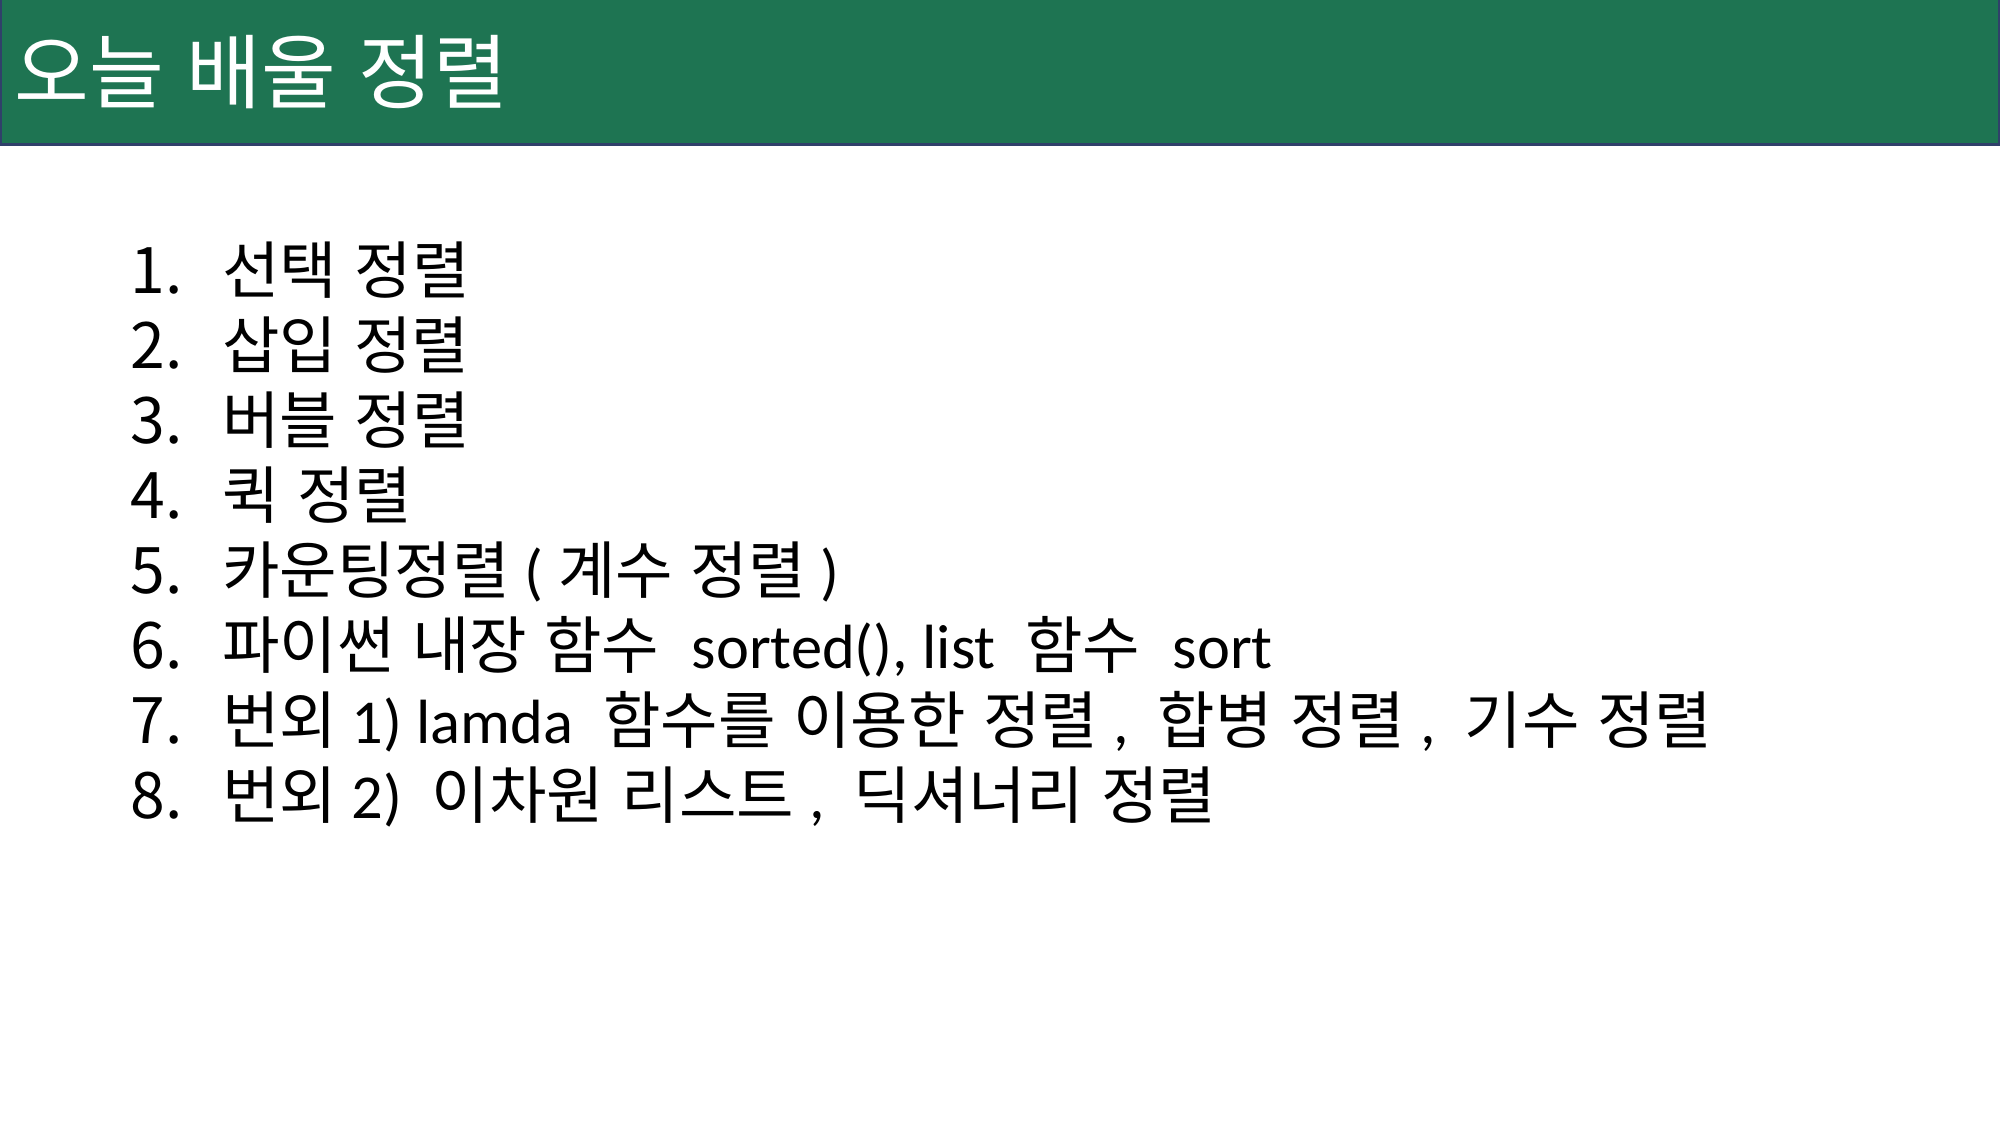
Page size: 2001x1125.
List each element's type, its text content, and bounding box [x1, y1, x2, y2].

text_box 오늘 배울 정렬 [0, 0, 2000, 146]
text_box 선택 정렬 삽입 정렬 버블 정렬 퀵 정렬 카운팅정렬(계수 정렬) 파이썬 내장 함수 sorted(), list 함수 sort 번외1) lamda 함수를 이용한 정렬, 합병 정렬, 기수 정렬 번외2) 이차원 리스트, 딕셔너리 정렬 [116, 223, 1862, 839]
